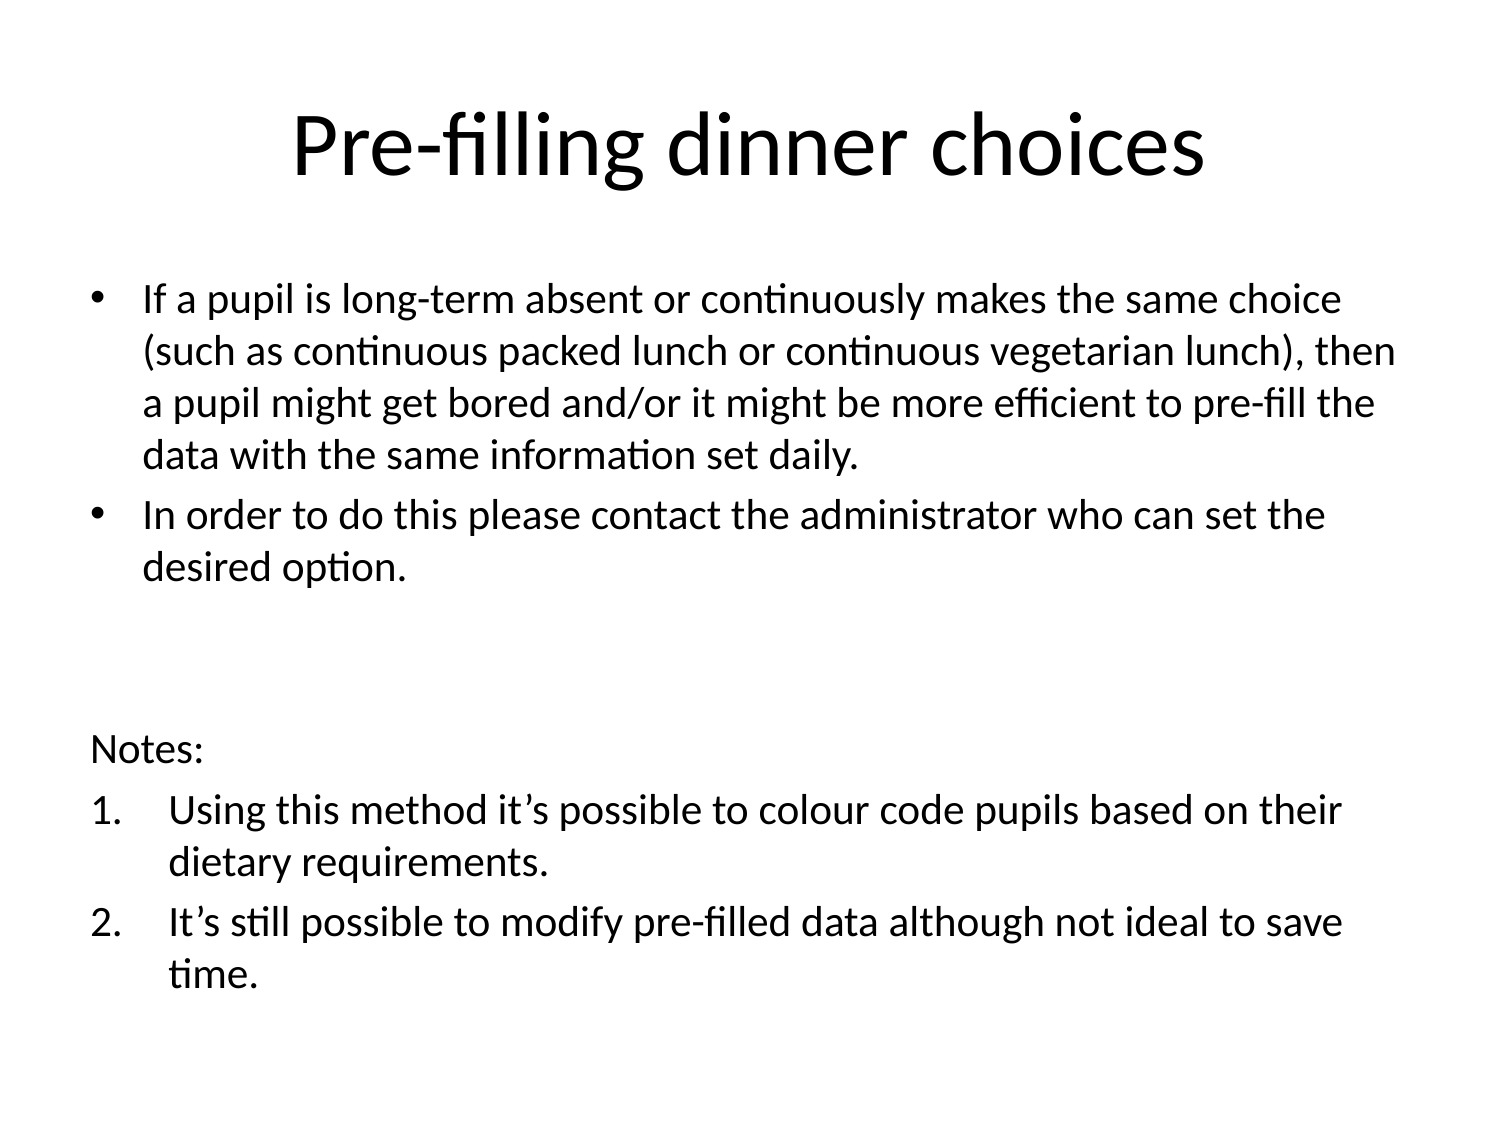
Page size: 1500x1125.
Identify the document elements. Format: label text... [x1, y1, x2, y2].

list If a pupil is long-term absent or continuously makes the same choice (such as continuous packed lunch or continuous vegetarian lunch), then a pupil might get bored and/or it might be more efficient to pre-fill the data with the same information set daily. In order to do this please contact the administrator who can set the desired option. Notes: Using this method it’s possible to colour code pupils based on their dietary requirements. It’s still possible to modify pre-filled data although not ideal to save time. [75, 262, 1425, 1005]
title Pre-filling dinner choices [75, 45, 1425, 233]
